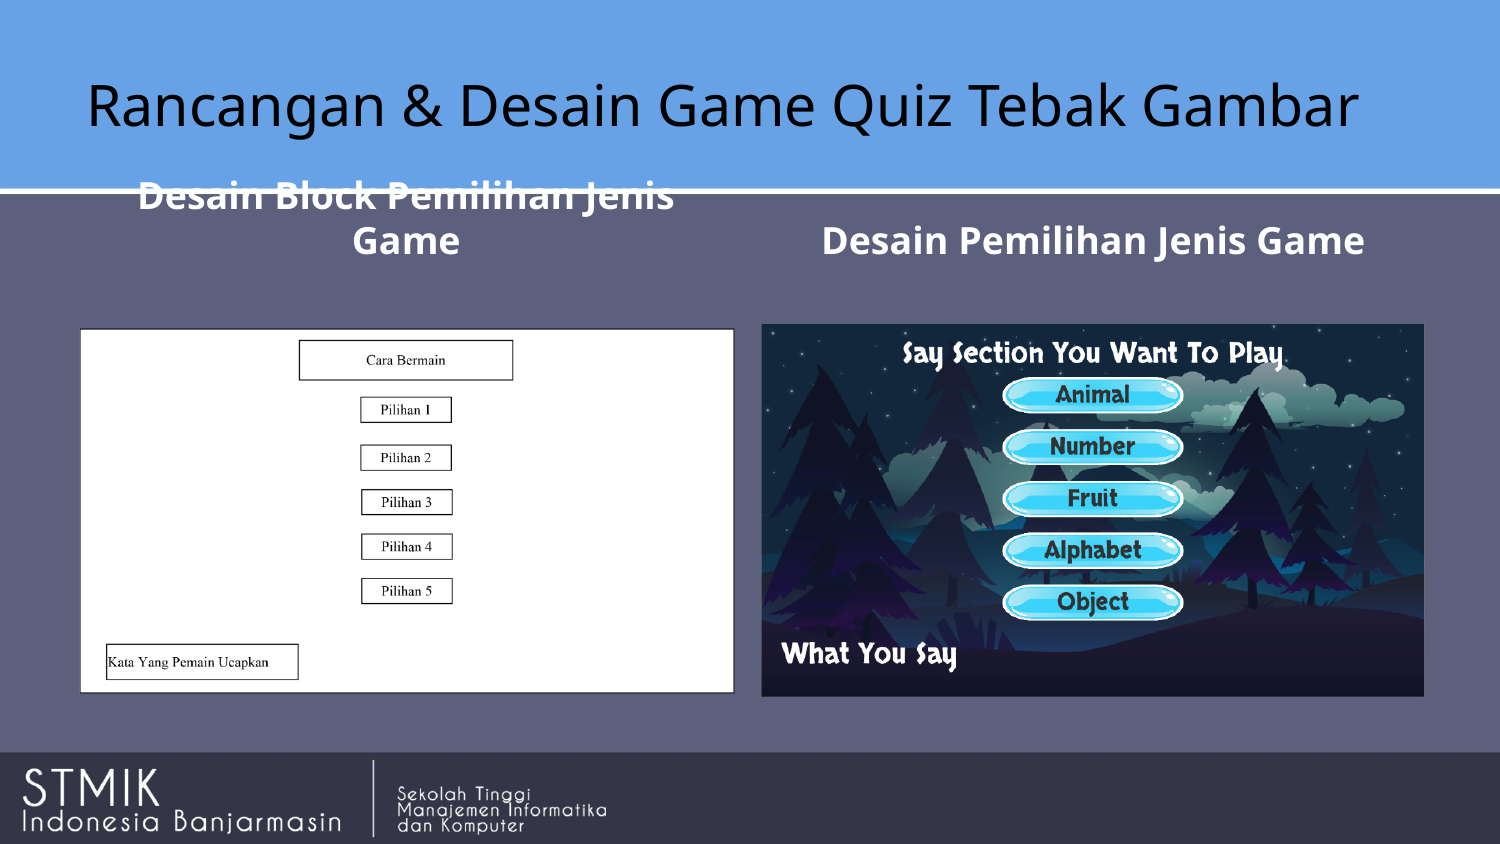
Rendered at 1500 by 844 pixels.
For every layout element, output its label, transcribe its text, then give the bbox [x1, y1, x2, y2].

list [761, 324, 1426, 697]
title Rancangan & Desain Game Quiz Tebak Gambar [75, 33, 1425, 175]
picture [0, 0, 1500, 844]
list Desain Pemilihan Jenis Game [761, 188, 1425, 268]
list Desain Block Pemilihan Jenis Game [75, 188, 738, 268]
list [74, 324, 738, 697]
